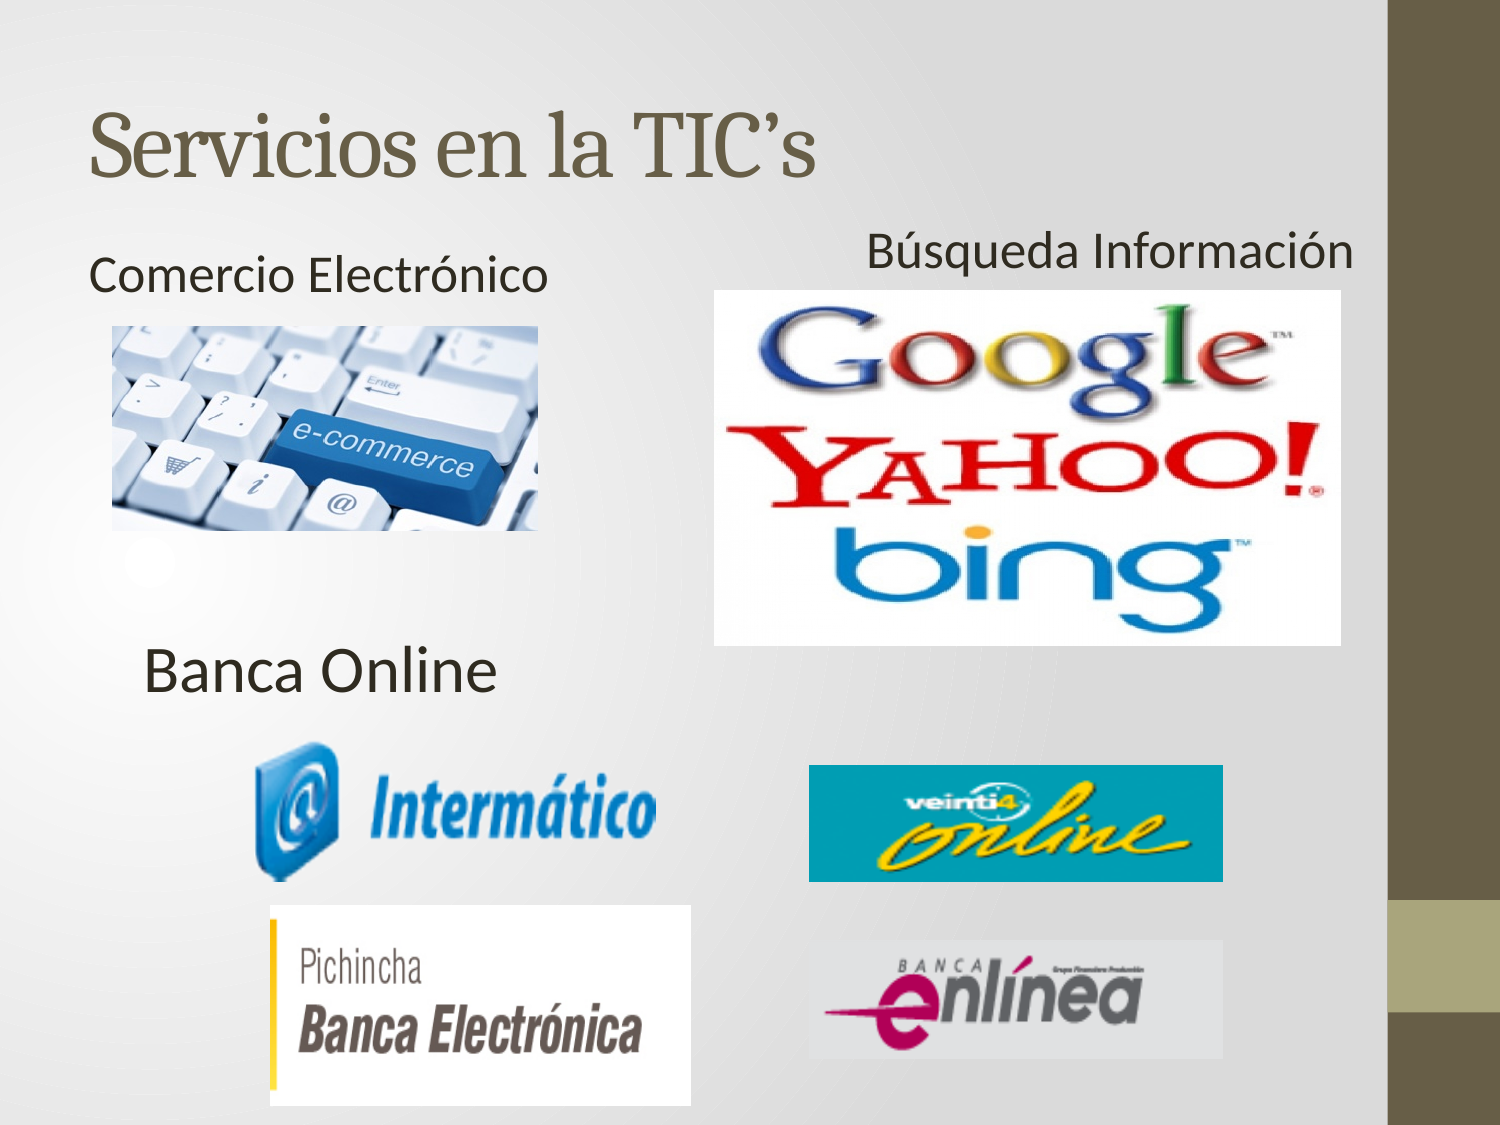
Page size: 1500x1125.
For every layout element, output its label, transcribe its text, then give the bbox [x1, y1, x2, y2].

picture [111, 325, 538, 532]
picture [253, 739, 656, 882]
picture [713, 290, 1342, 646]
title Servicios en la TIC’s [75, 45, 1325, 233]
picture [270, 857, 283, 863]
picture [808, 764, 1223, 882]
text_box Banca Online [53, 618, 597, 737]
picture [269, 904, 692, 1107]
text_box Búsqueda Información [773, 208, 1376, 327]
picture [808, 939, 1223, 1060]
text_box Comercio Electrónico [0, 231, 573, 350]
